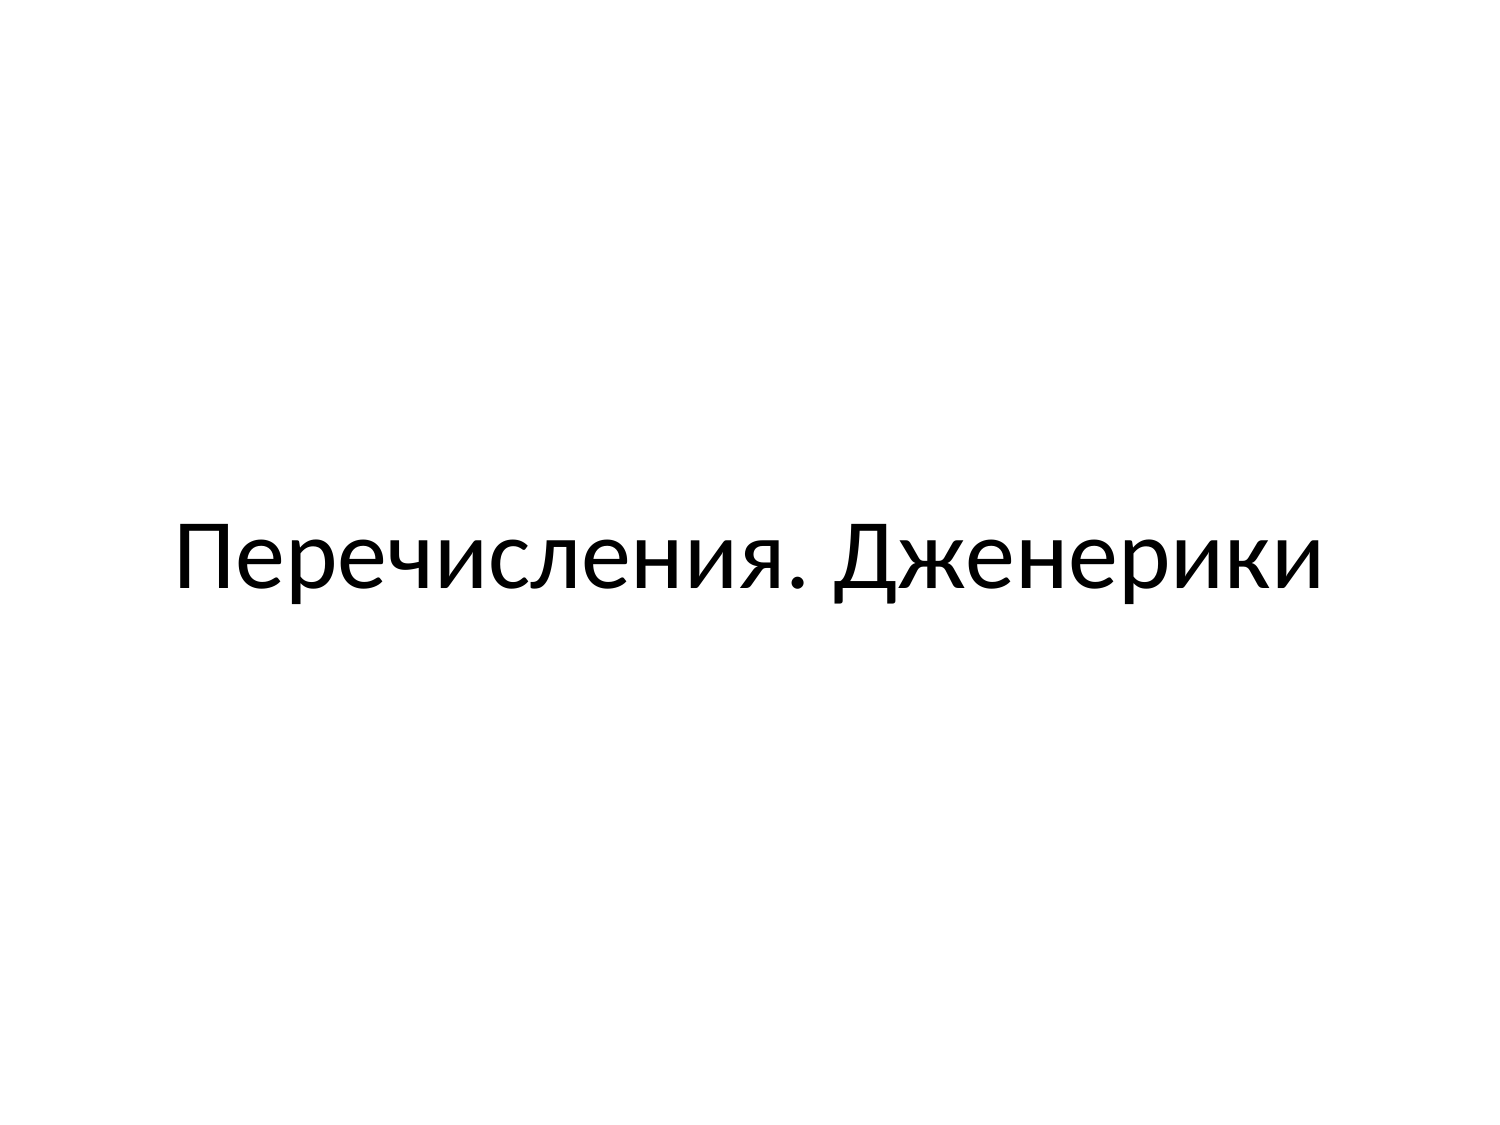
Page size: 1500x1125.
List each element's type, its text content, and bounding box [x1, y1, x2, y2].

title Перечисления. Дженерики [112, 427, 1388, 669]
